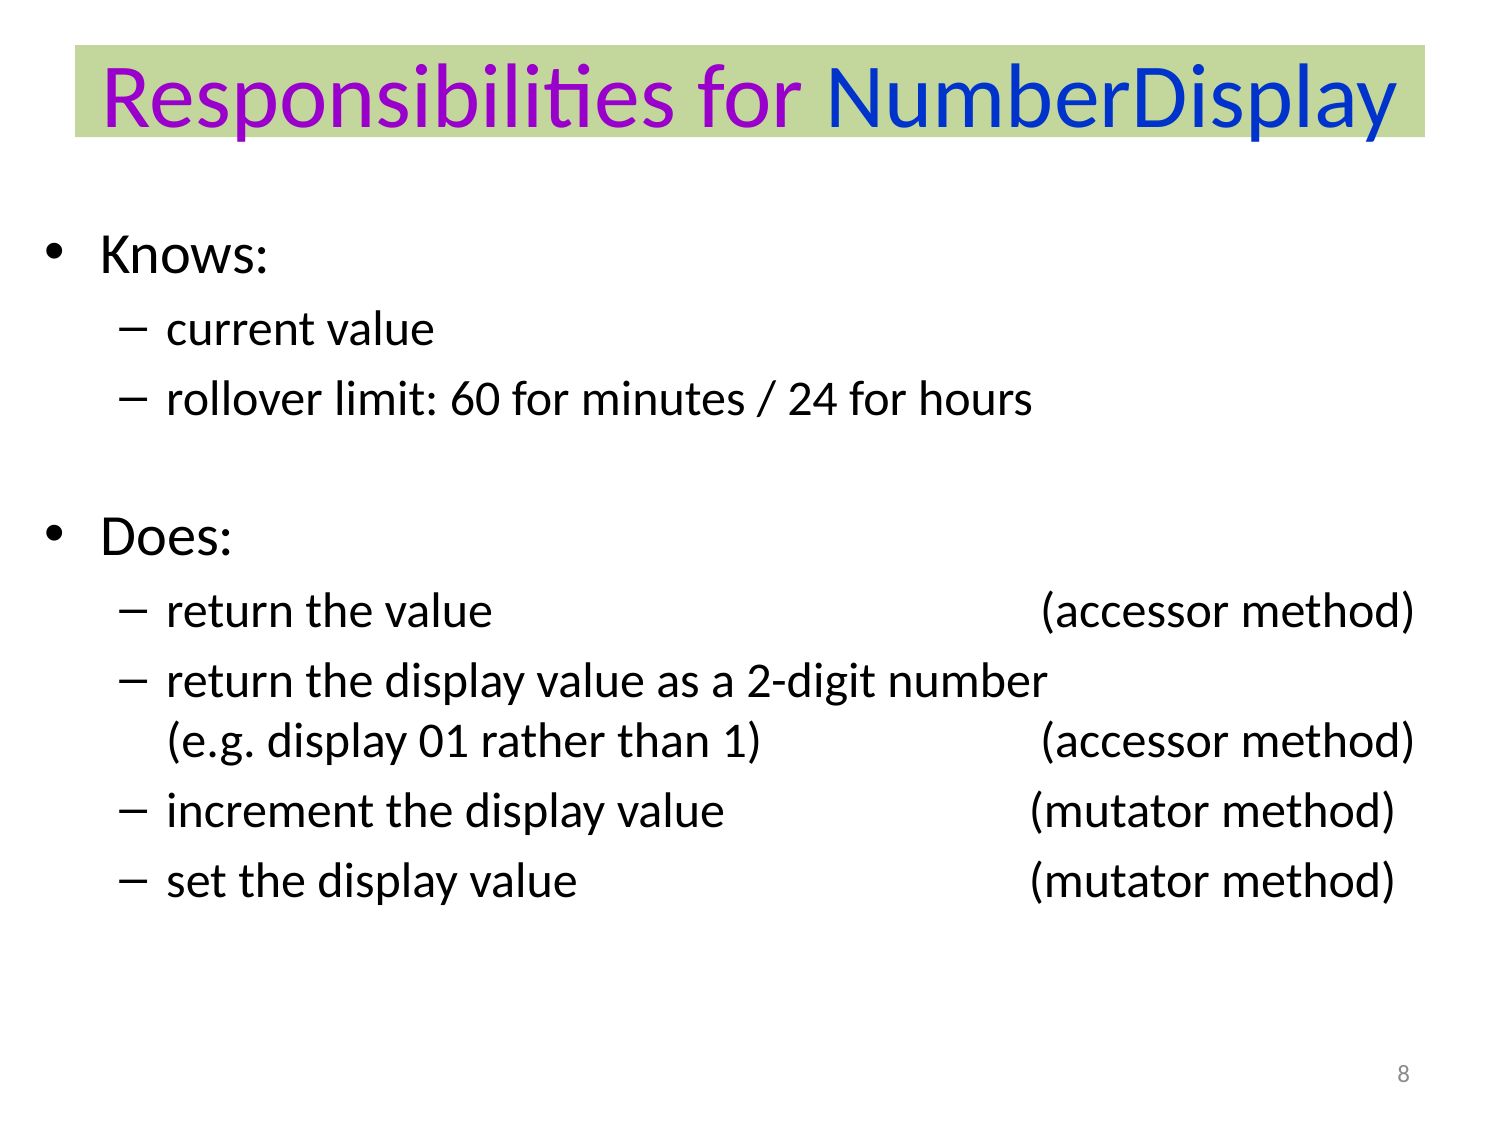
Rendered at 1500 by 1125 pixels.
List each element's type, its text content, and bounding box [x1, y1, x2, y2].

slide_number 8 [1074, 1042, 1425, 1103]
title Responsibilities for NumberDisplay [74, 44, 1426, 138]
list Knows: current value rollover limit: 60 for minutes / 24 for hours Does: return the value (accessor method) return the display value as a 2-digit number (e.g. display 01 rather than 1) (accessor method) increment the display value (mutator method) set the display value (mutator method) [29, 207, 1460, 1006]
